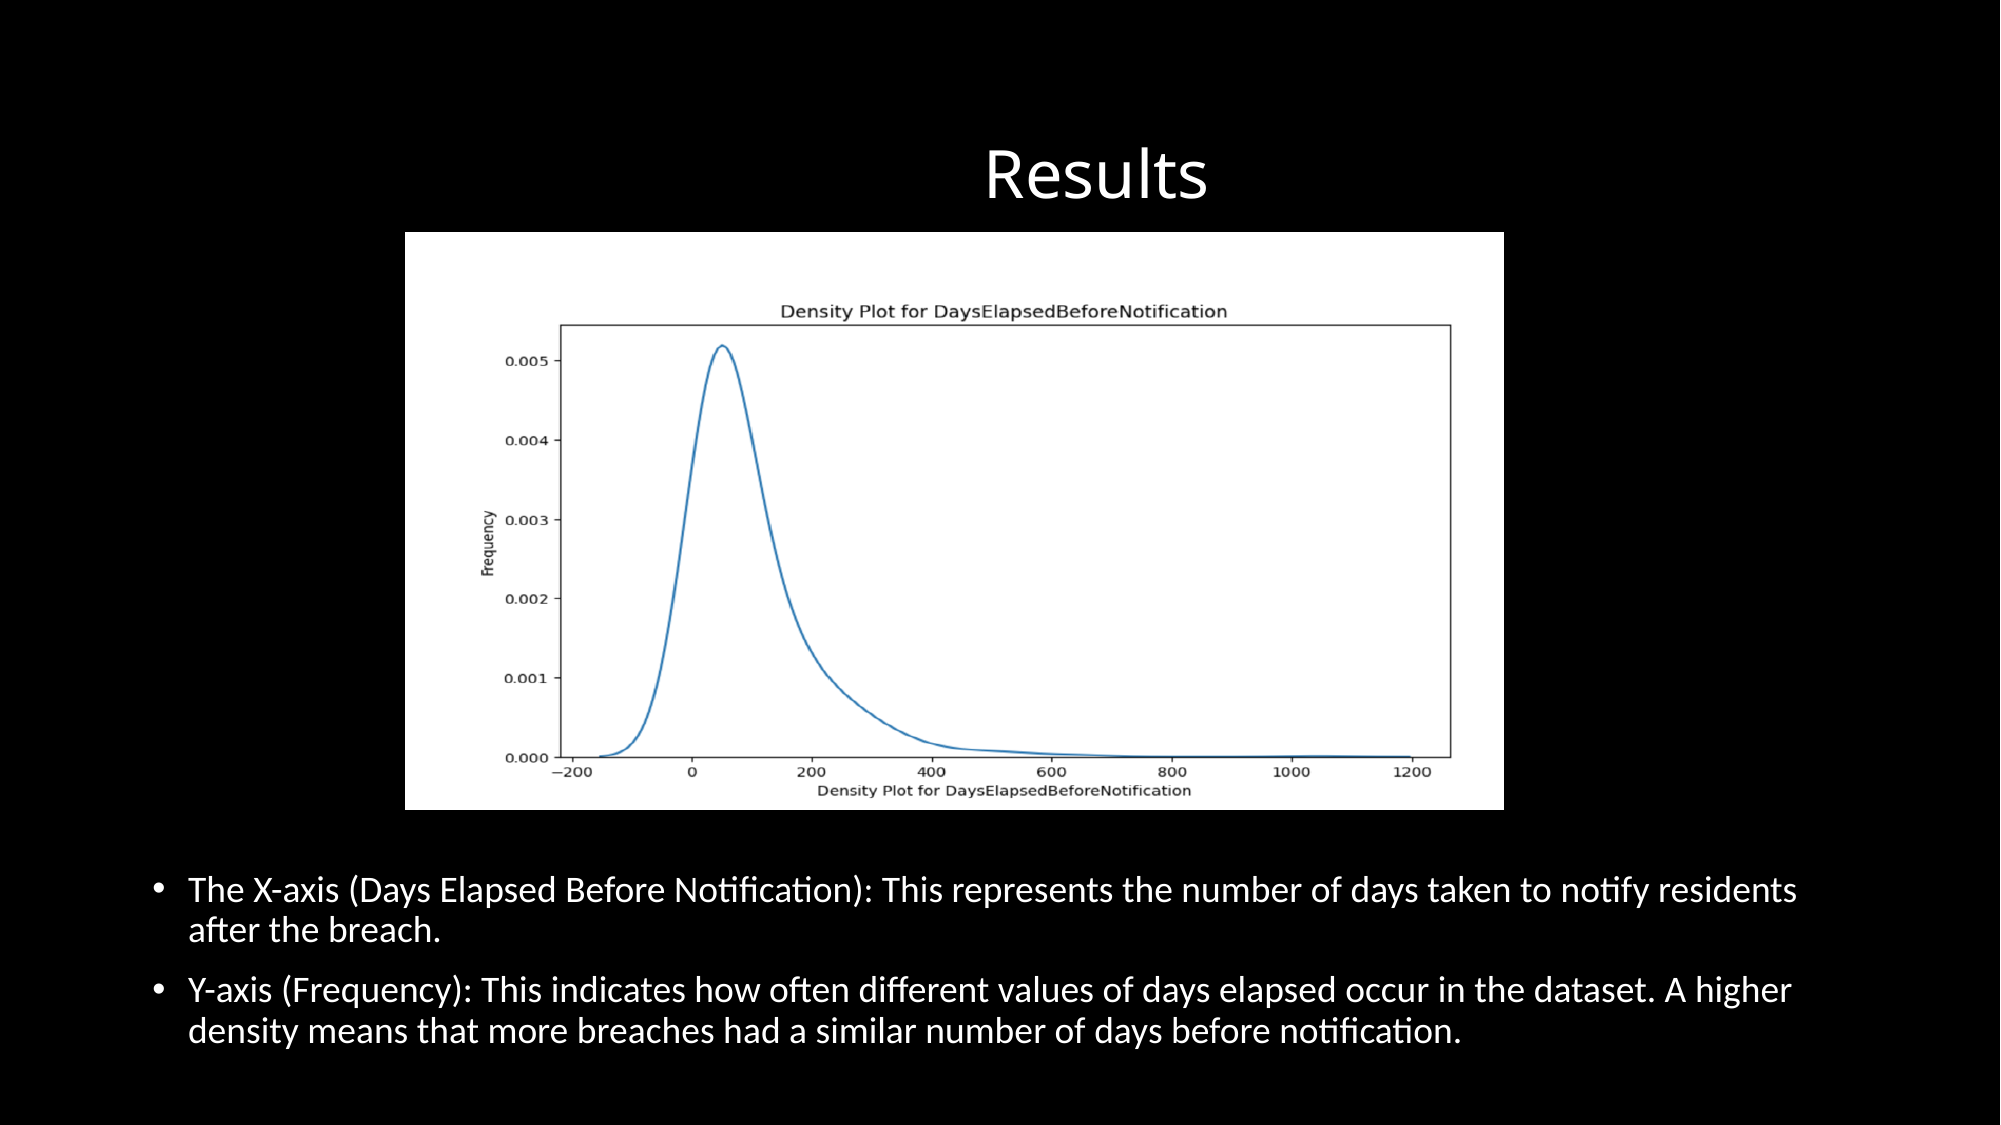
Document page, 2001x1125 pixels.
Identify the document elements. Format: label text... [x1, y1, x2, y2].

title Results [137, 59, 1863, 278]
list The X-axis (Days Elapsed Before Notification): This represents the number of days taken to notify residents after the breach. Y-axis (Frequency): This indicates how often different values of days elapsed occur in the dataset. A higher density means that more breaches had a similar number of days before notification. [137, 299, 1863, 1066]
picture [405, 232, 1504, 810]
